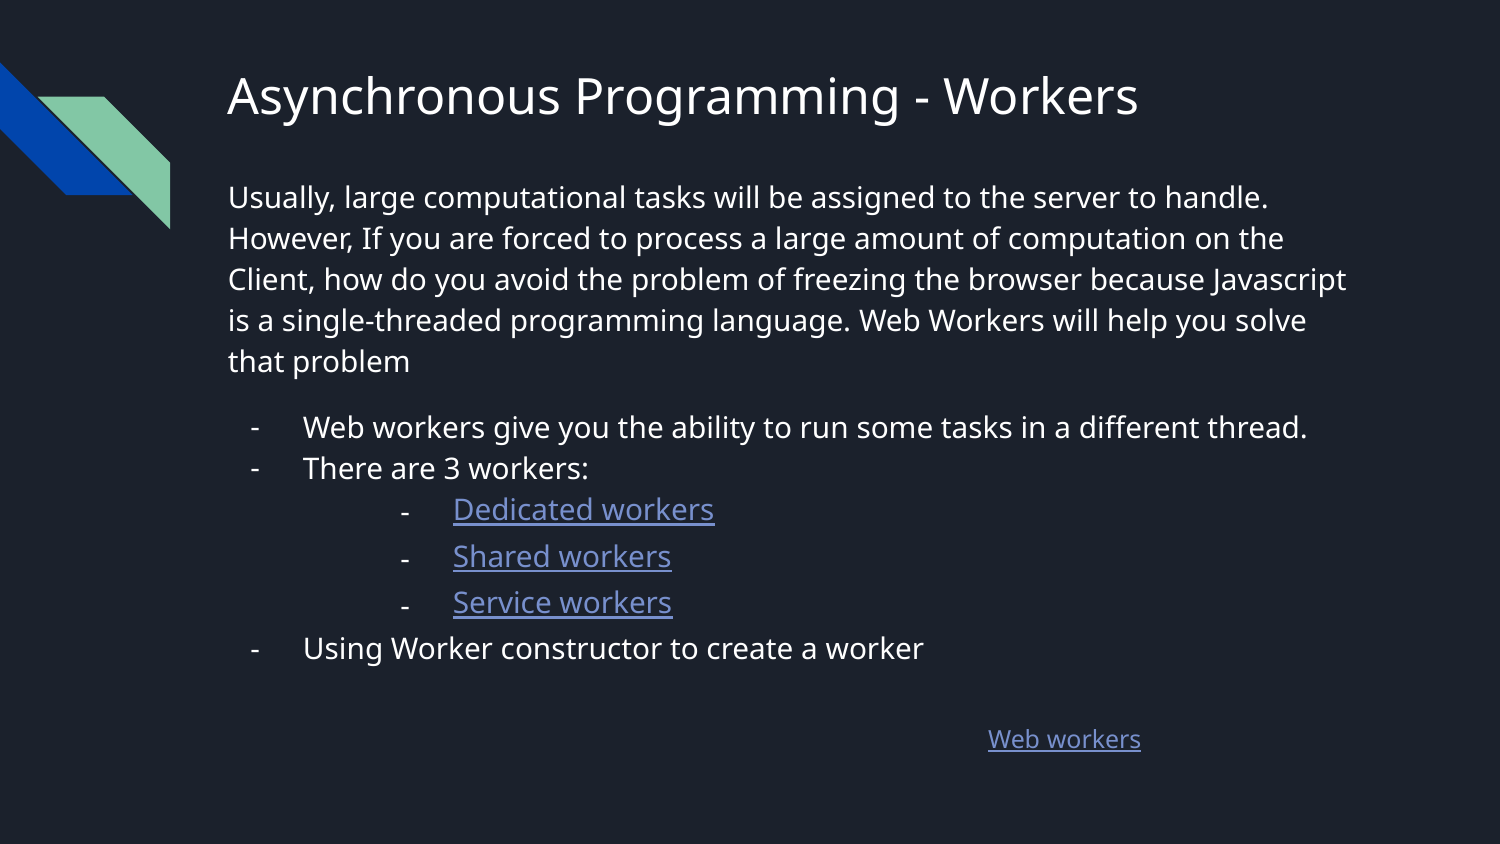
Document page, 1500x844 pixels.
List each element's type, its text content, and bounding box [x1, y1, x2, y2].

text_box Web workers [973, 708, 1437, 773]
list Usually, large computational tasks will be assigned to the server to handle. However, If you are forced to process a large amount of computation on the Client, how do you avoid the problem of freezing the browser because Javascript is a single-threaded programming language. Web Workers will help you solve that problem Web workers give you the ability to run some tasks in a different thread. There are 3 workers: Dedicated workers Shared workers Service workers Using Worker constructor to create a worker [212, 158, 1368, 788]
title Asynchronous Programming - Workers [212, 49, 1368, 147]
